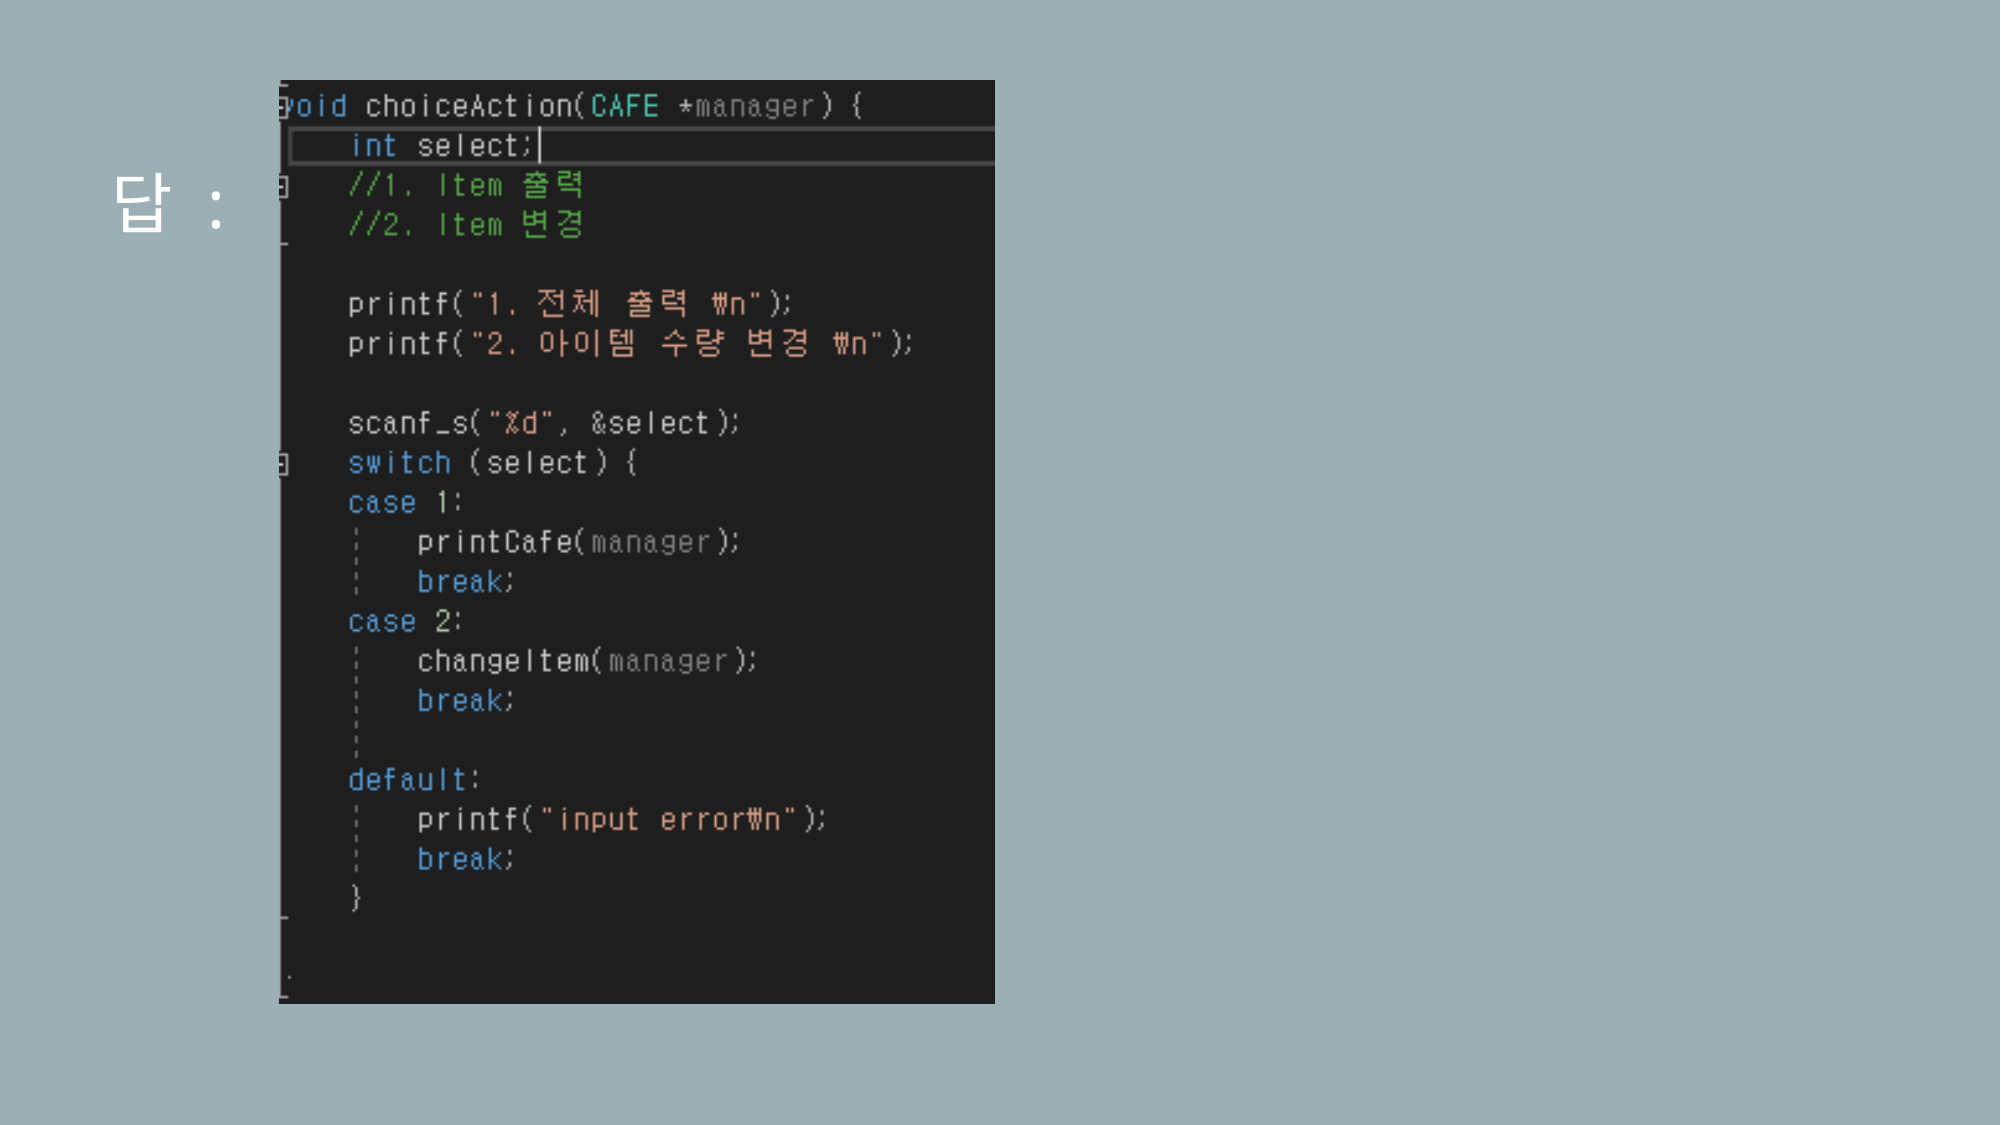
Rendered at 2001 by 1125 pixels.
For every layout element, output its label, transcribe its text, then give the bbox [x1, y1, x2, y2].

picture [279, 80, 995, 1004]
text_box 답 : [96, 154, 279, 250]
